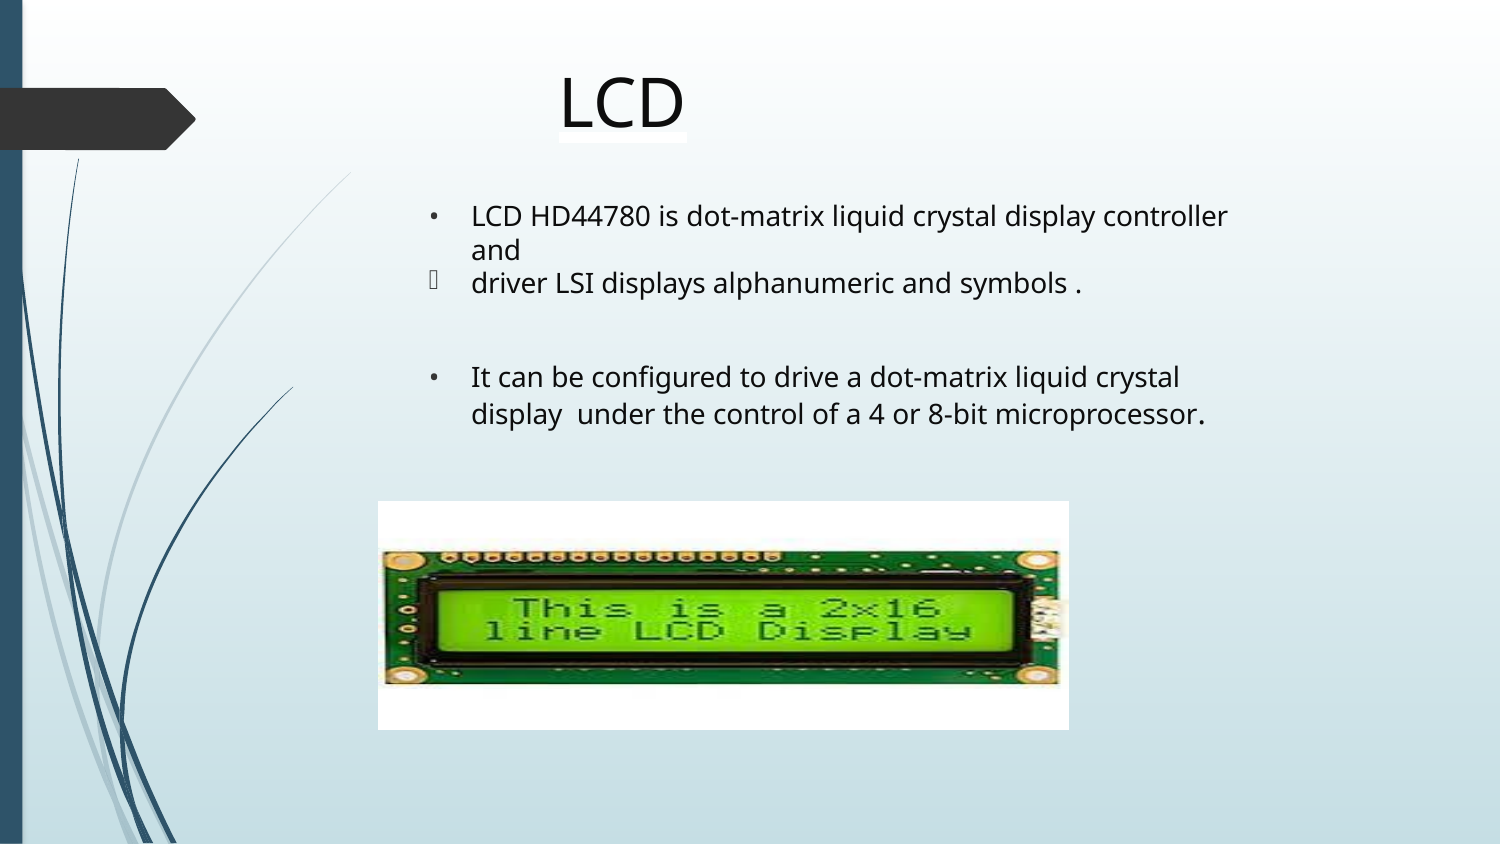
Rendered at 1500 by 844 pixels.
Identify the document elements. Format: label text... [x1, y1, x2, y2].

list LCD HD44780 is dot-matrix liquid crystal display controller and driver LSI displays alphanumeric and symbols . It can be configured to drive a dot-matrix liquid crystal display under the control of a 4 or 8-bit microprocessor. [426, 196, 1238, 673]
picture [377, 501, 1070, 731]
title LCD [557, 56, 1047, 196]
